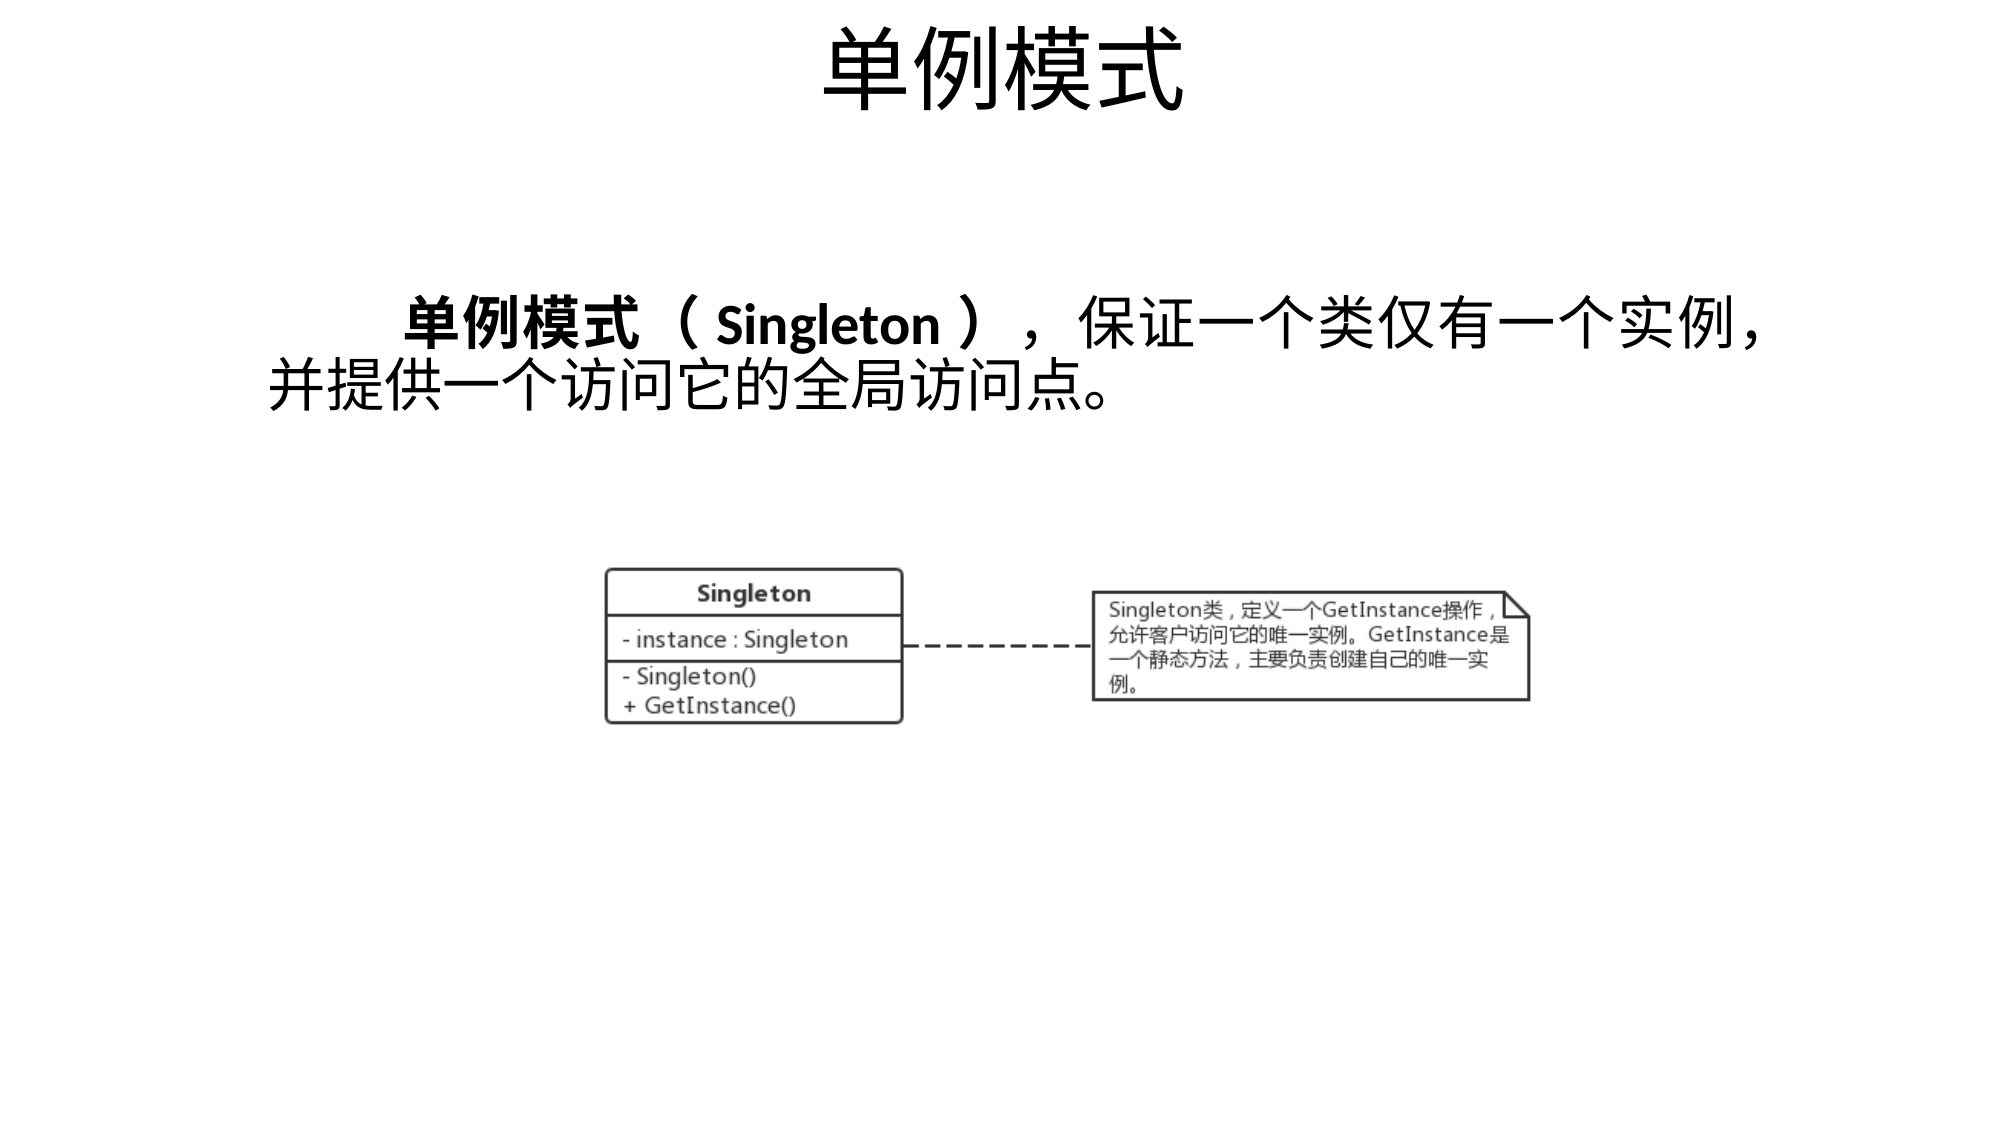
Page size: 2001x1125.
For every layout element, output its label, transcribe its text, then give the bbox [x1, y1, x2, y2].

title 单例模式 [140, 0, 1866, 149]
text_box 单例模式（Singleton），保证一个类仅有一个实例，并提供一个访问它的全局访问点。 [252, 286, 1753, 471]
picture [533, 496, 1624, 819]
